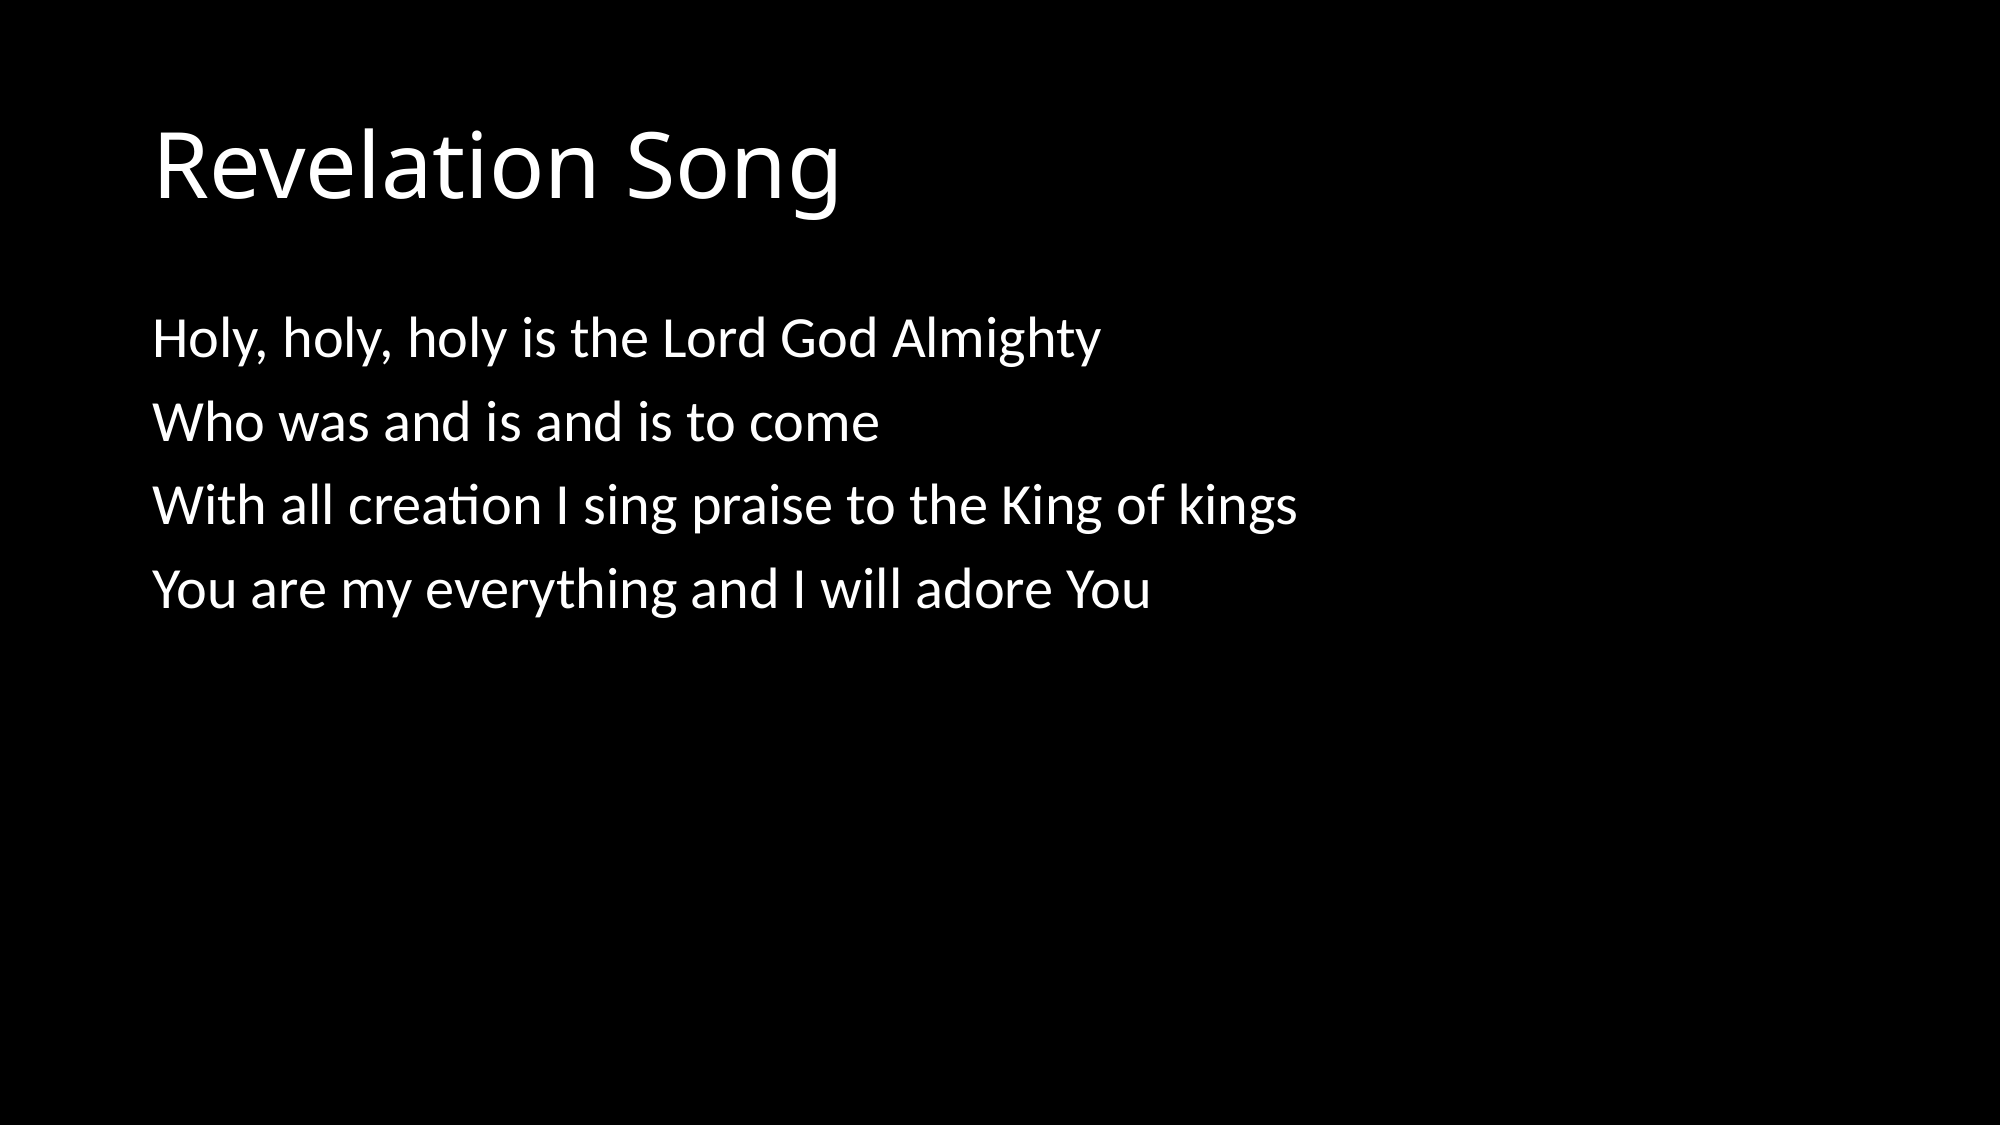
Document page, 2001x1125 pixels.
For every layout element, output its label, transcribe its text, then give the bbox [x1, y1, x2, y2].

title Revelation Song [137, 59, 1863, 278]
list Holy, holy, holy is the Lord God Almighty Who was and is and is to come With all creation I sing praise to the King of kings You are my everything and I will adore You [137, 299, 1863, 1014]
